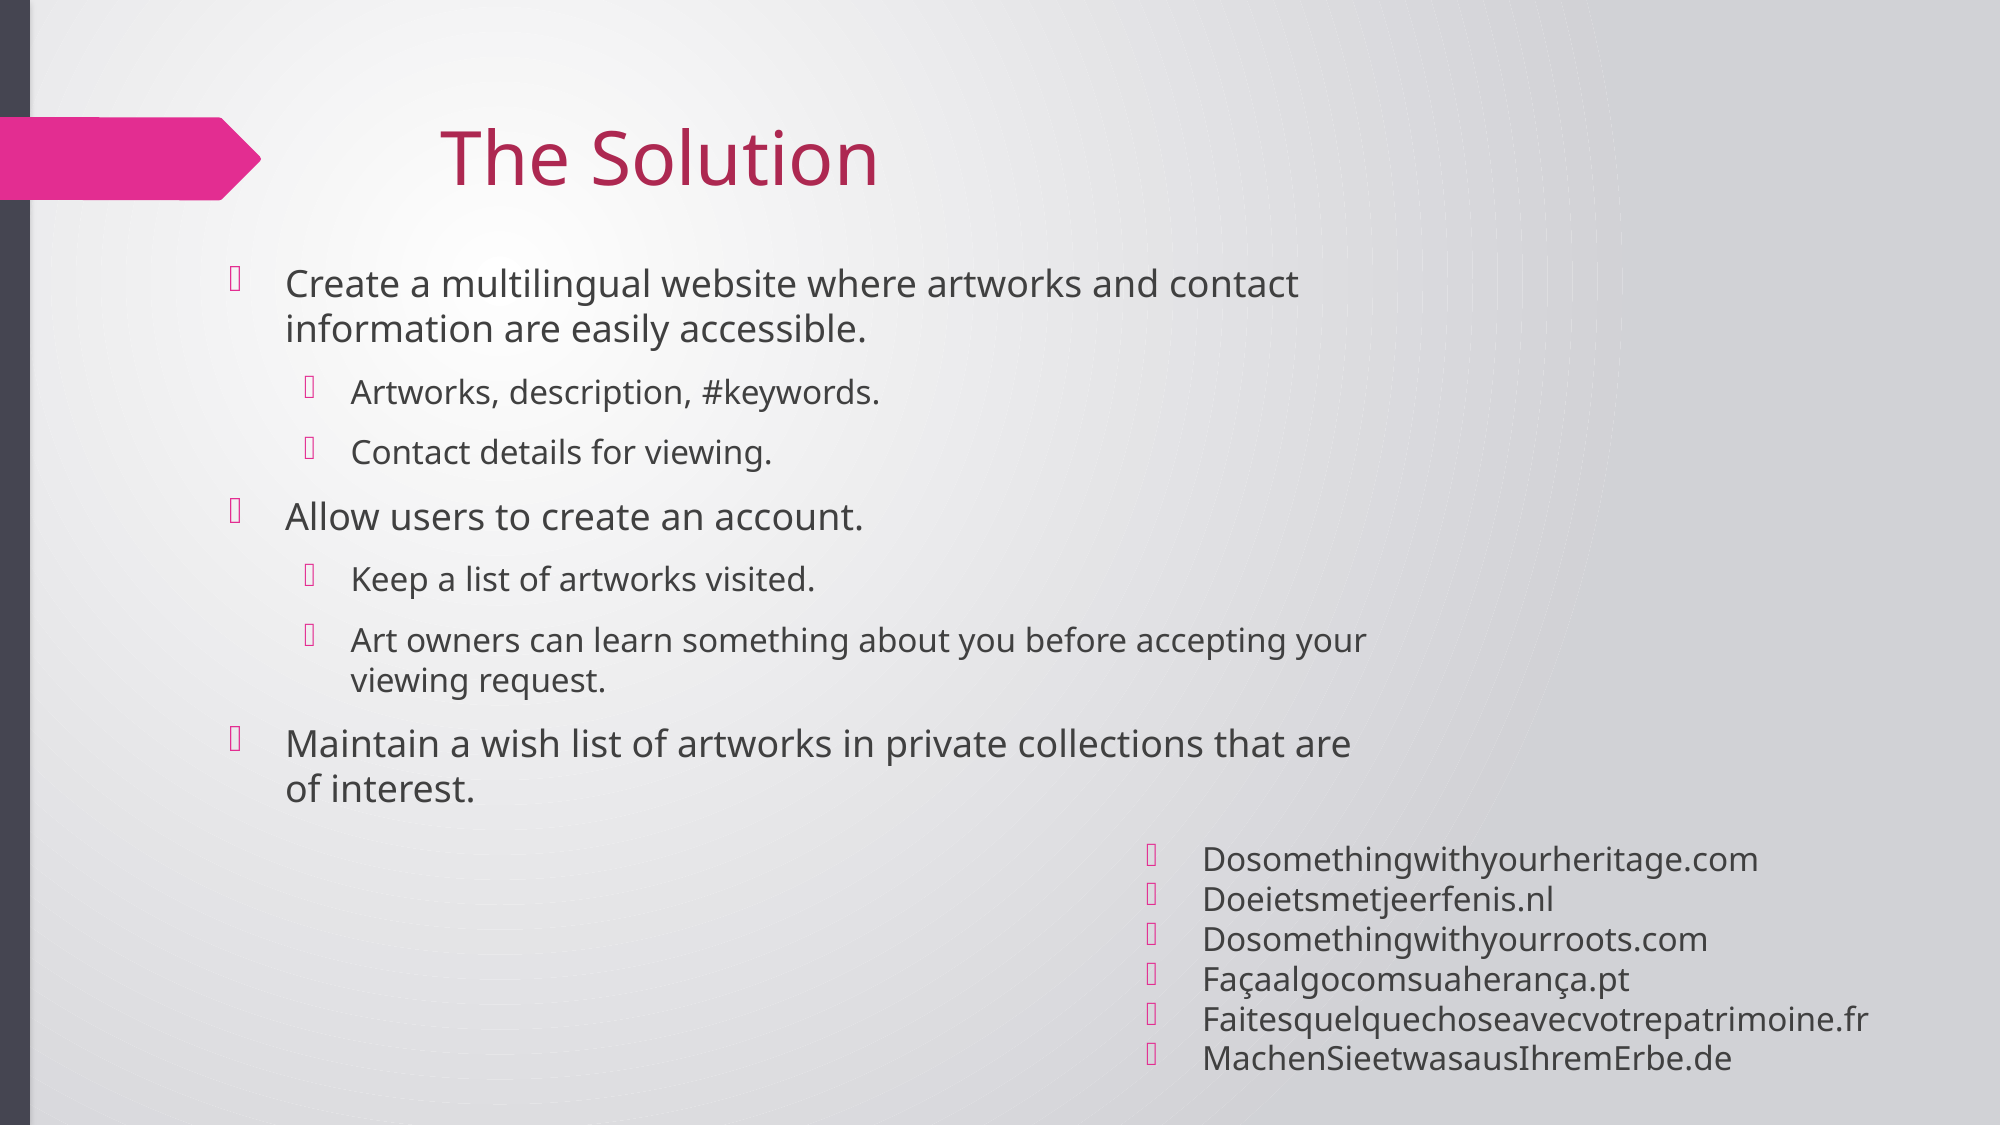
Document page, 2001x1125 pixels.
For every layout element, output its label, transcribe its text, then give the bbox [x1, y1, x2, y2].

text_box Dosomethingwithyourheritage.com Doeietsmetjeerfenis.nl Dosomethingwithyourroots.com Façaalgocomsuaherança.pt Faitesquelquechoseavecvotrepatrimoine.fr MachenSieetwasausIhremErbe.de [1130, 830, 1917, 1099]
list Create a multilingual website where artworks and contact information are easily accessible. Artworks, description, #keywords. Contact details for viewing. Allow users to create an account. Keep a list of artworks visited. Art owners can learn something about you before accepting your viewing request. Maintain a wish list of artworks in private collections that are of interest. [213, 252, 1388, 873]
title The Solution [425, 102, 1888, 313]
